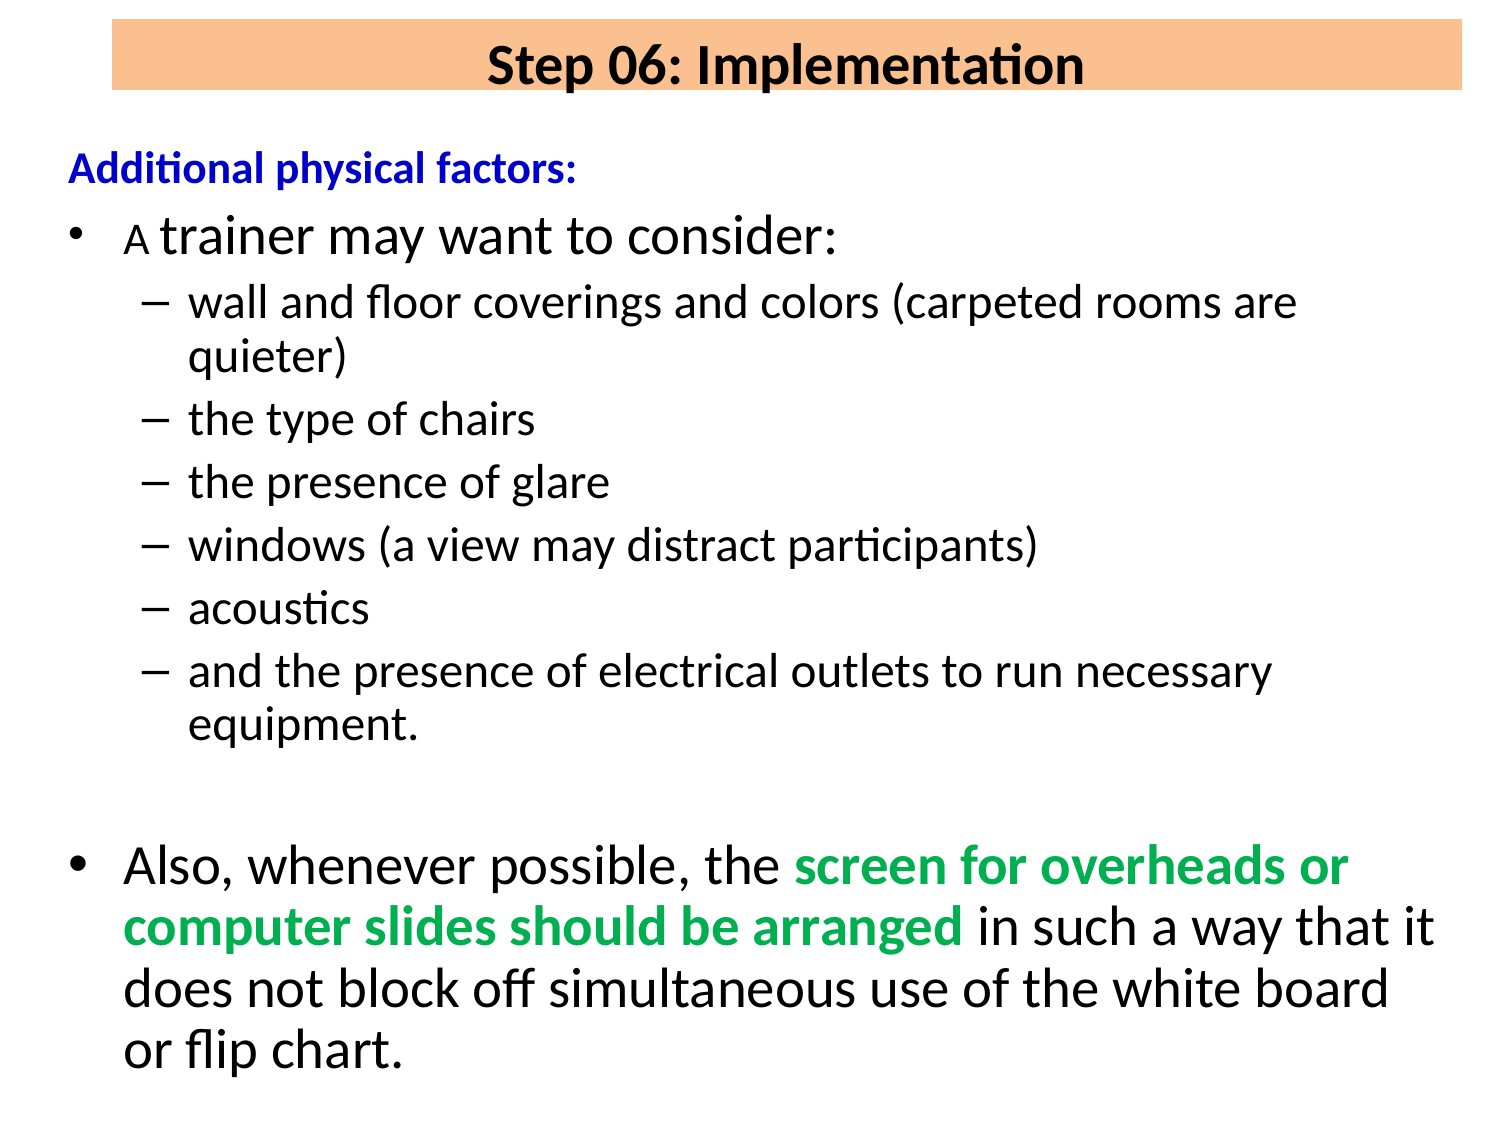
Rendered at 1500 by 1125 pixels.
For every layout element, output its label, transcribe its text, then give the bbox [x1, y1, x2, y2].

text_box Step 06: Implementation [112, 19, 1463, 90]
list Additional physical factors: A trainer may want to consider: wall and floor coverings and colors (carpeted rooms are quieter) the type of chairs the presence of glare windows (a view may distract participants) acoustics and the presence of electrical outlets to run necessary equipment. Also, whenever possible, the screen for overheads or computer slides should be arranged in such a way that it does not block off simultaneous use of the white board or flip chart. [53, 137, 1463, 1094]
